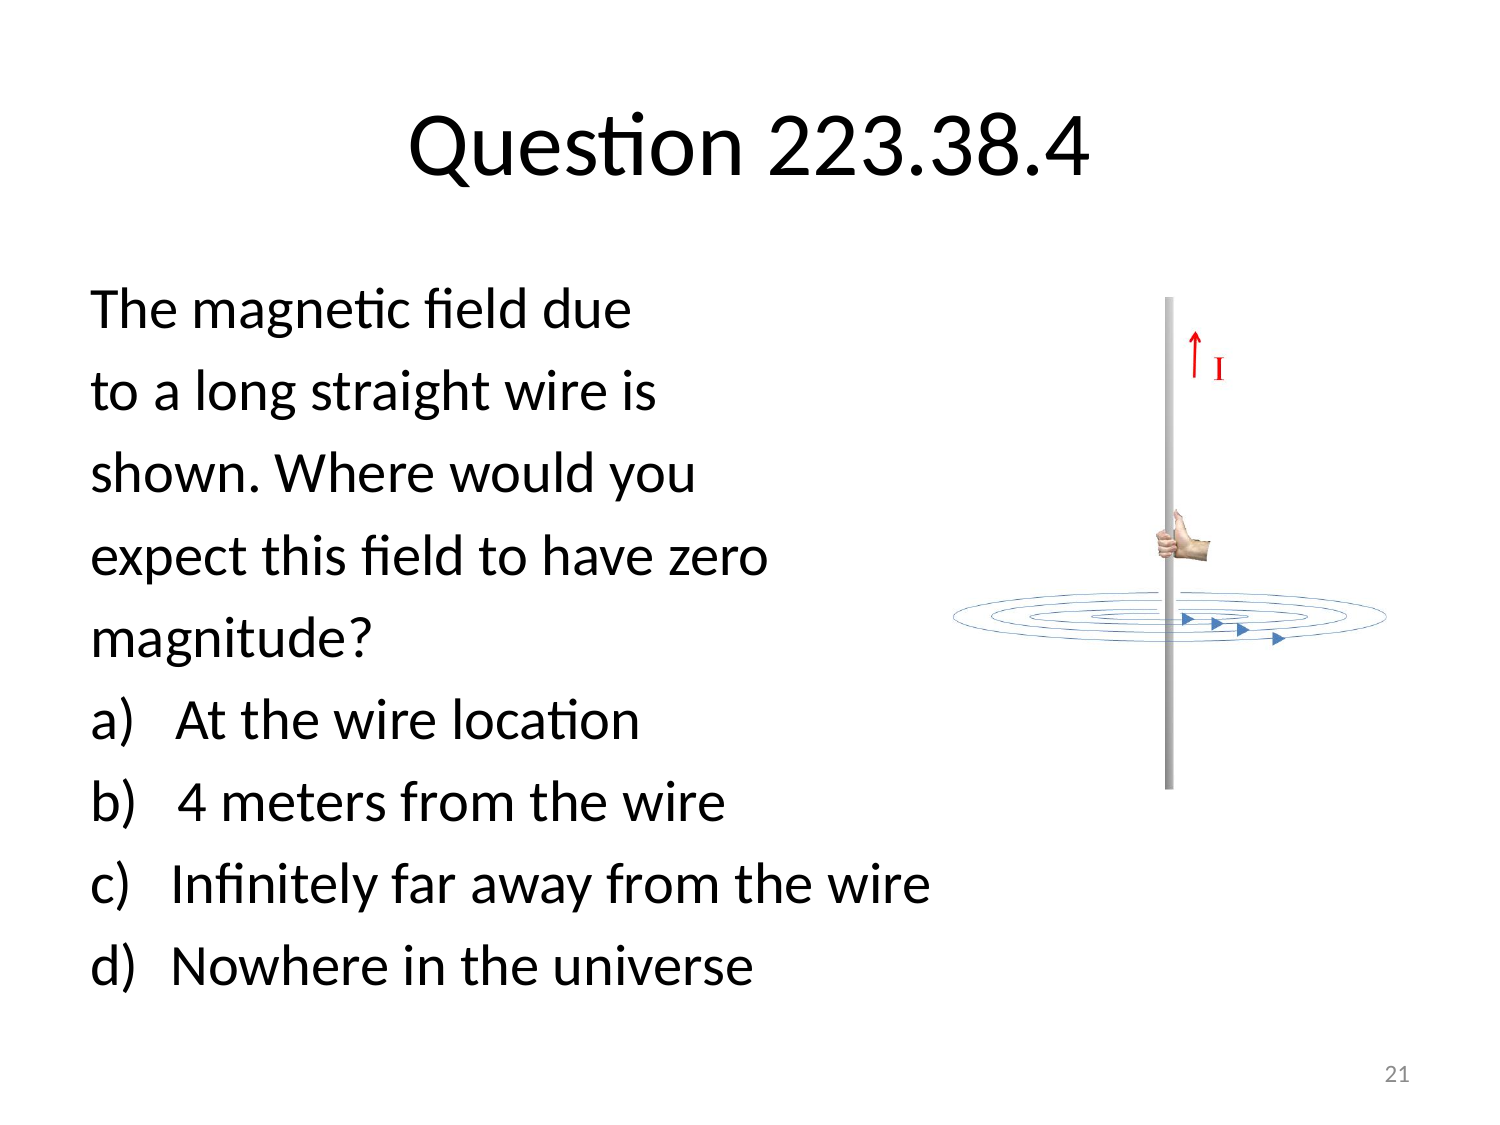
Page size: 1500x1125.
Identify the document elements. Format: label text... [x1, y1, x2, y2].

list The magnetic field due to a long straight wire is shown. Where would you expect this field to have zero magnitude? a) At the wire location b) 4 meters from the wire Infinitely far away from the wire Nowhere in the universe [75, 262, 1188, 1005]
slide_number 21 [1074, 1042, 1425, 1103]
picture [949, 293, 1387, 791]
title Question 223.38.4 [75, 45, 1425, 233]
